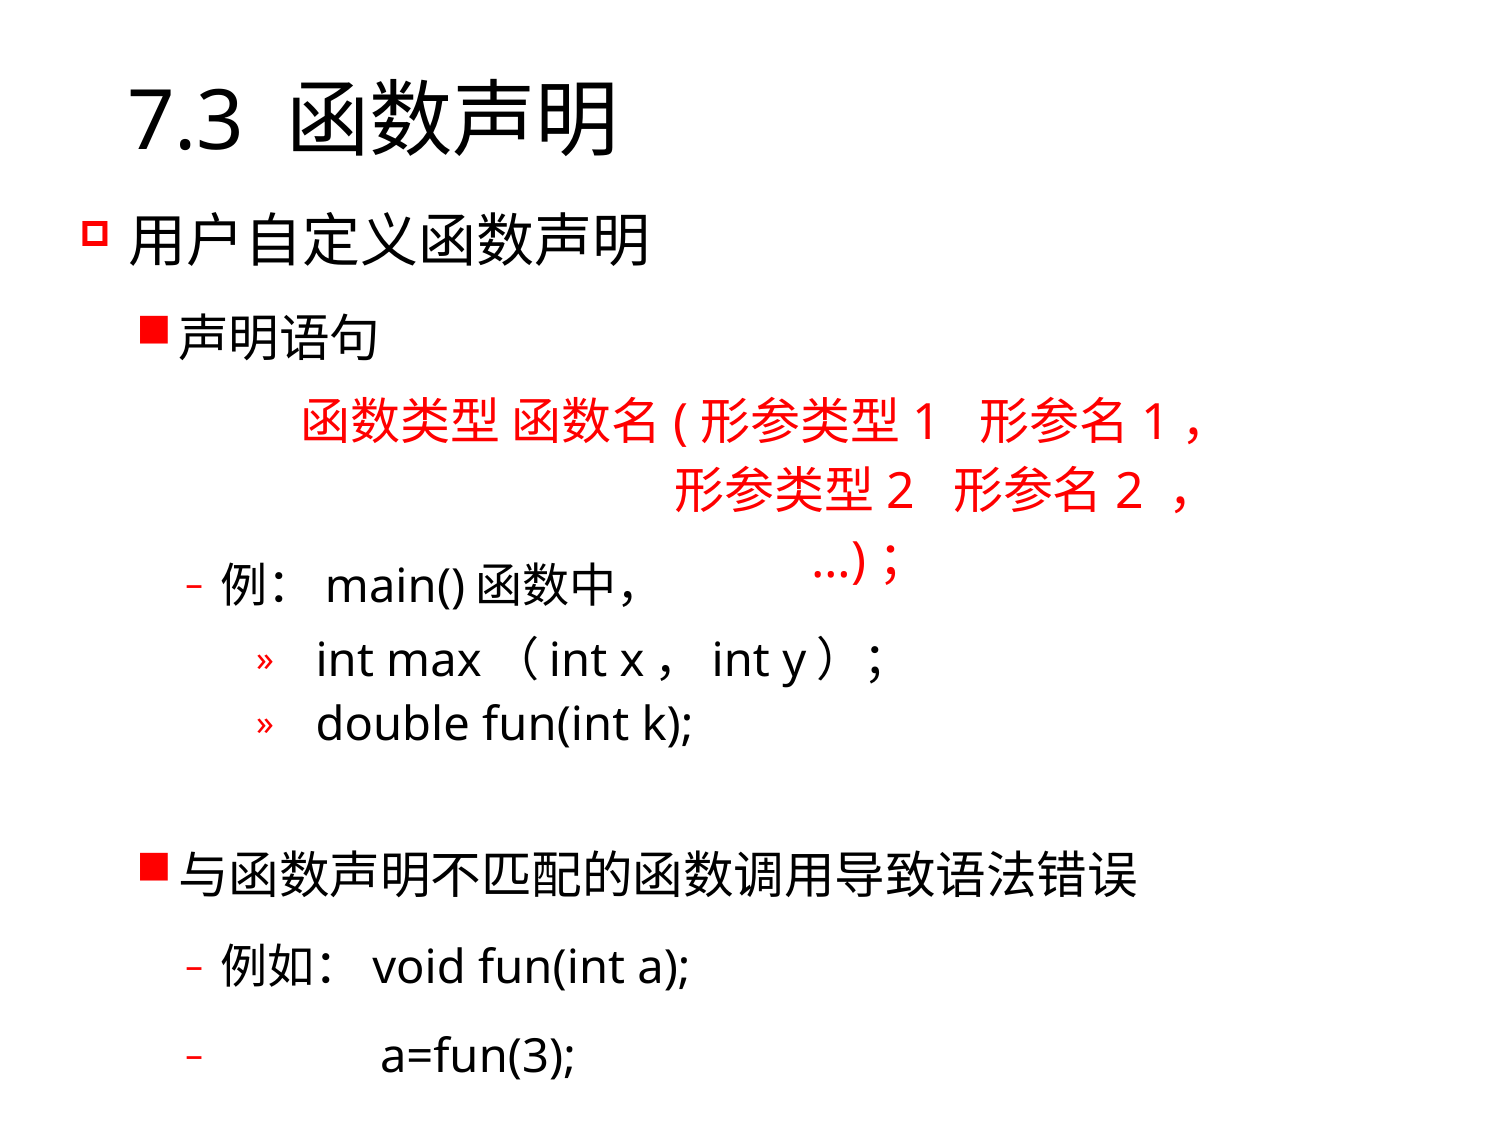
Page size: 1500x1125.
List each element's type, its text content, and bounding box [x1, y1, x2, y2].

title 7.3 函数声明 [112, 35, 1450, 198]
text_box 函数类型 函数名(形参类型1 形参名1， 形参类型2 形参名2 ， …)； [50, 373, 1483, 596]
list 用户自定义函数声明 声明语句 例：main()函数中， int max（int x，int y）； double fun(int k); 与函数声明不匹配的函数调用导致语法错误 例如：void fun(int a); a=fun(3); [64, 596, 1471, 1090]
list 用户自定义函数声明 声明语句 例：main()函数中， int max（int x，int y）； double fun(int k); 与函数声明不匹配的函数调用导致语法错误 例如：void fun(int a); a=fun(3); [64, 196, 1471, 373]
